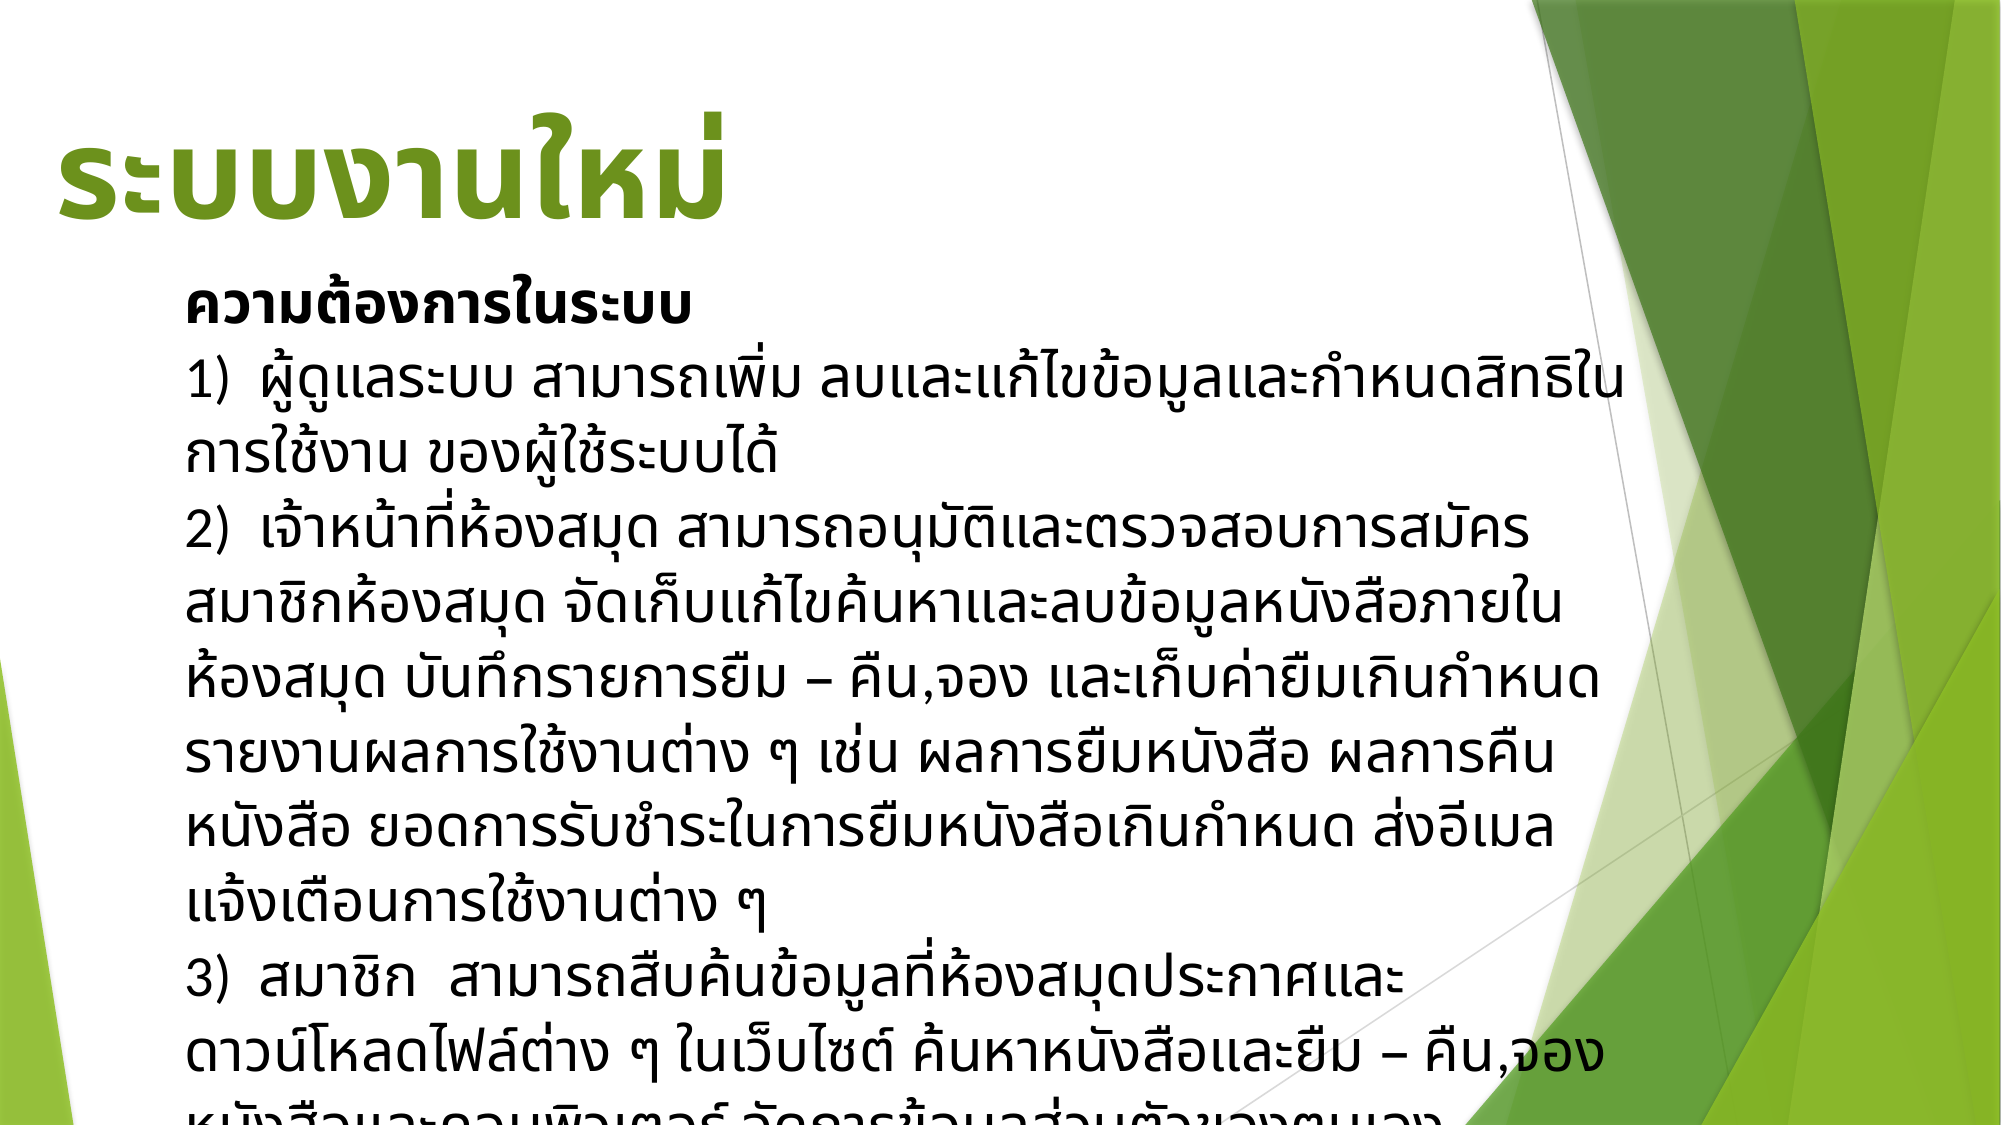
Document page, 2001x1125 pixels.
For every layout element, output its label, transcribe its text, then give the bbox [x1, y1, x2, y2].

text_box ระบบงานใหม่ [41, 85, 747, 251]
text_box ความต้องการในระบบ 1) ผู้ดูแลระบบ สามารถเพิ่ม ลบและแก้ไขข้อมูลและกําหนดสิทธิในการใช้งาน ของผู้ใช้ระบบได้ 2) เจ้าหน้าที่ห้องสมุด สามารถอนุมัติและตรวจสอบการสมัครสมาชิกห้องสมุด จัดเก็บแก้ไขค้นหาและลบข้อมูลหนังสือภายในห้องสมุด บันทึกรายการยืม – คืน,จอง และเก็บค่ายืมเกินกำหนด รายงานผลการใช้งานต่าง ๆ เช่น ผลการยืมหนังสือ ผลการคืนหนังสือ ยอดการรับชำระในการยืมหนังสือเกินกำหนด ส่งอีเมลแจ้งเตือนการใช้งานต่าง ๆ 3) สมาชิก สามารถสืบค้นข้อมูลที่ห้องสมุดประกาศและดาวน์โหลดไฟล์ต่าง ๆ ในเว็บไซต์ ค้นหาหนังสือและยืม – คืน,จองหนังสือและคอมพิวเตอร์ จัดการข้อมูลส่วนตัวของตนเอง 4) ผู้ใช้งานทั่วไป สามารถสมัครสมาชิกห้องสมุด และรับชมข่าวสารหรือข้อมูลต่าง ๆ ที่ติดประกาศไว้ในเว็บไซต์ [170, 252, 1650, 1125]
